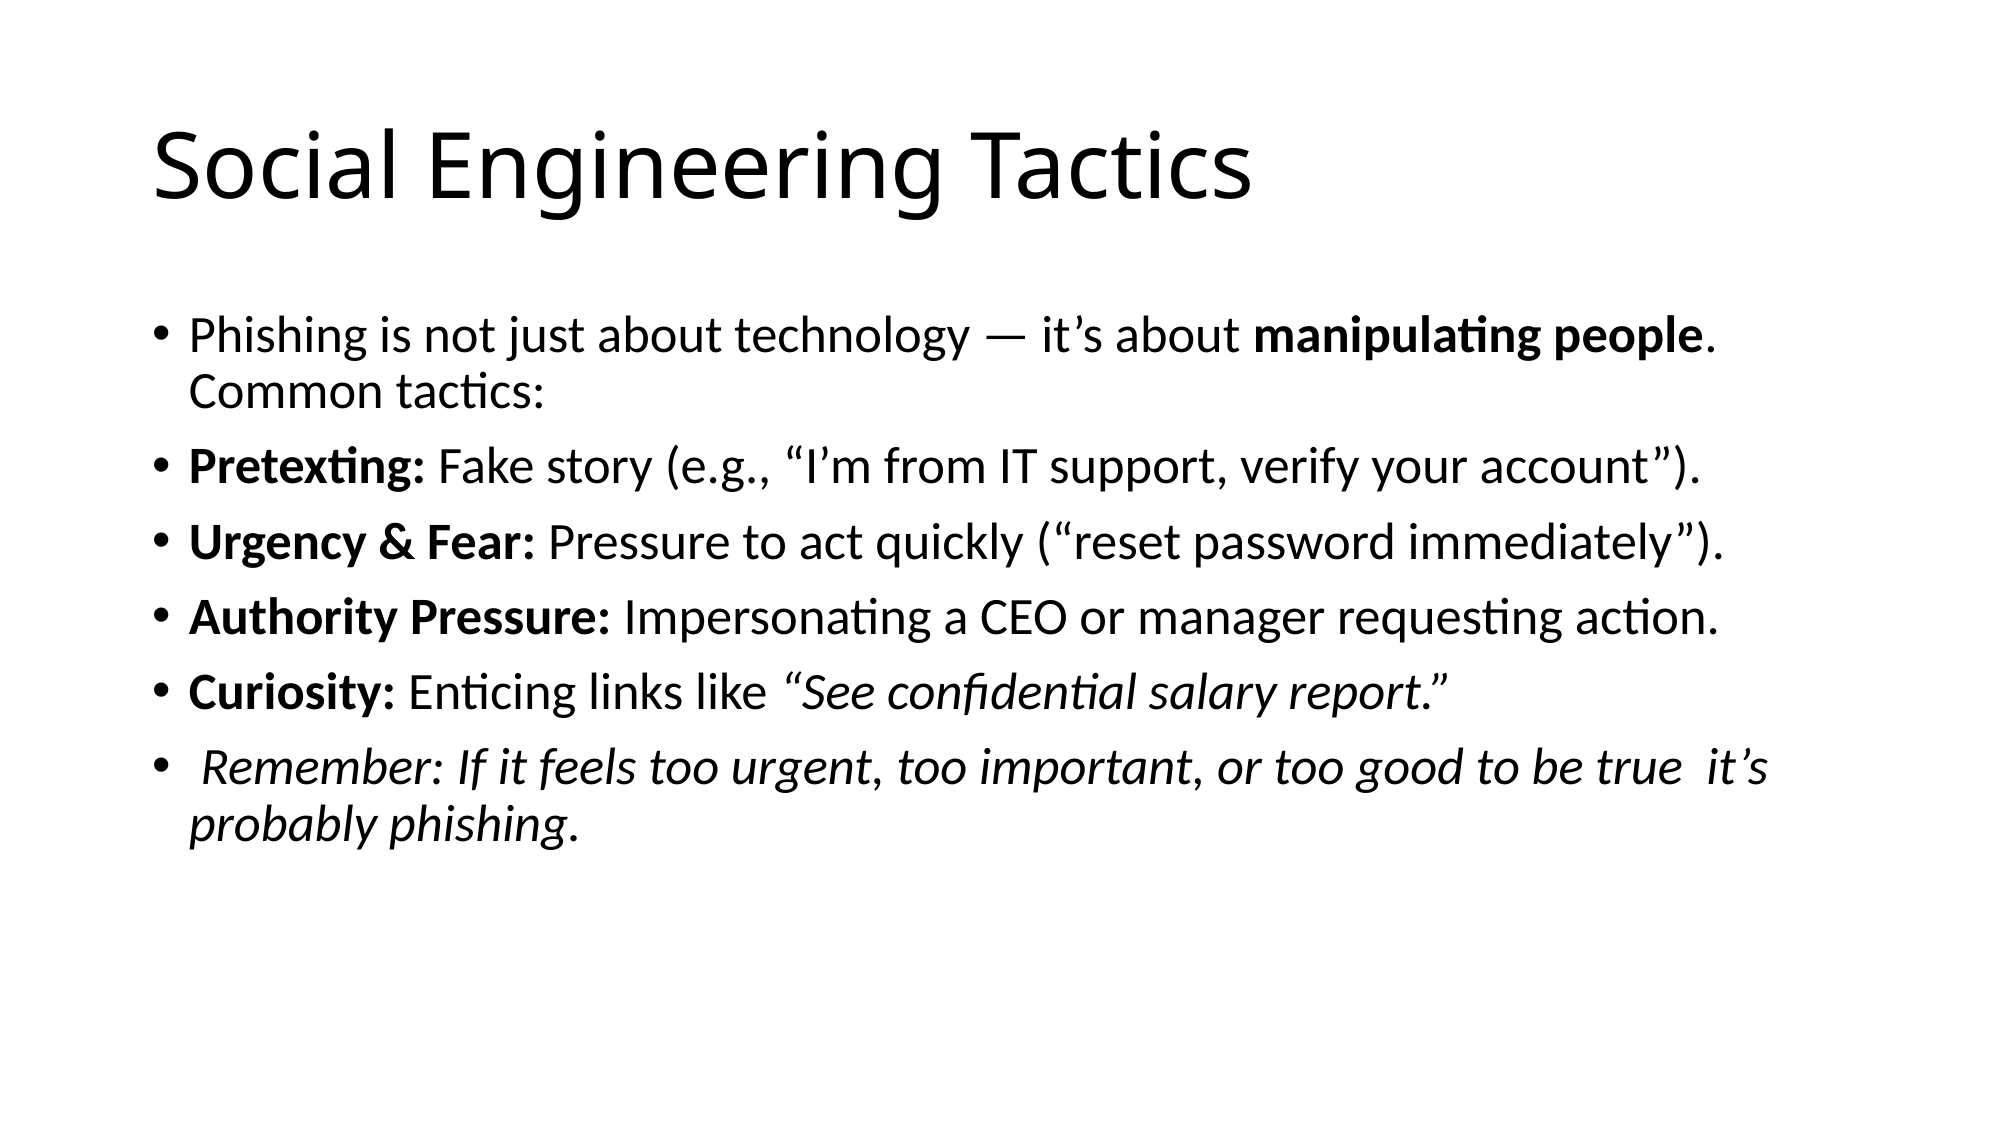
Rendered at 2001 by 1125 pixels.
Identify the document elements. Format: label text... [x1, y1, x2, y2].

title Social Engineering Tactics [137, 59, 1863, 278]
list Phishing is not just about technology — it’s about manipulating people. Common tactics: Pretexting: Fake story (e.g., “I’m from IT support, verify your account”). Urgency & Fear: Pressure to act quickly (“reset password immediately”). Authority Pressure: Impersonating a CEO or manager requesting action. Curiosity: Enticing links like “See confidential salary report.” Remember: If it feels too urgent, too important, or too good to be true it’s probably phishing. [137, 299, 1863, 1014]
